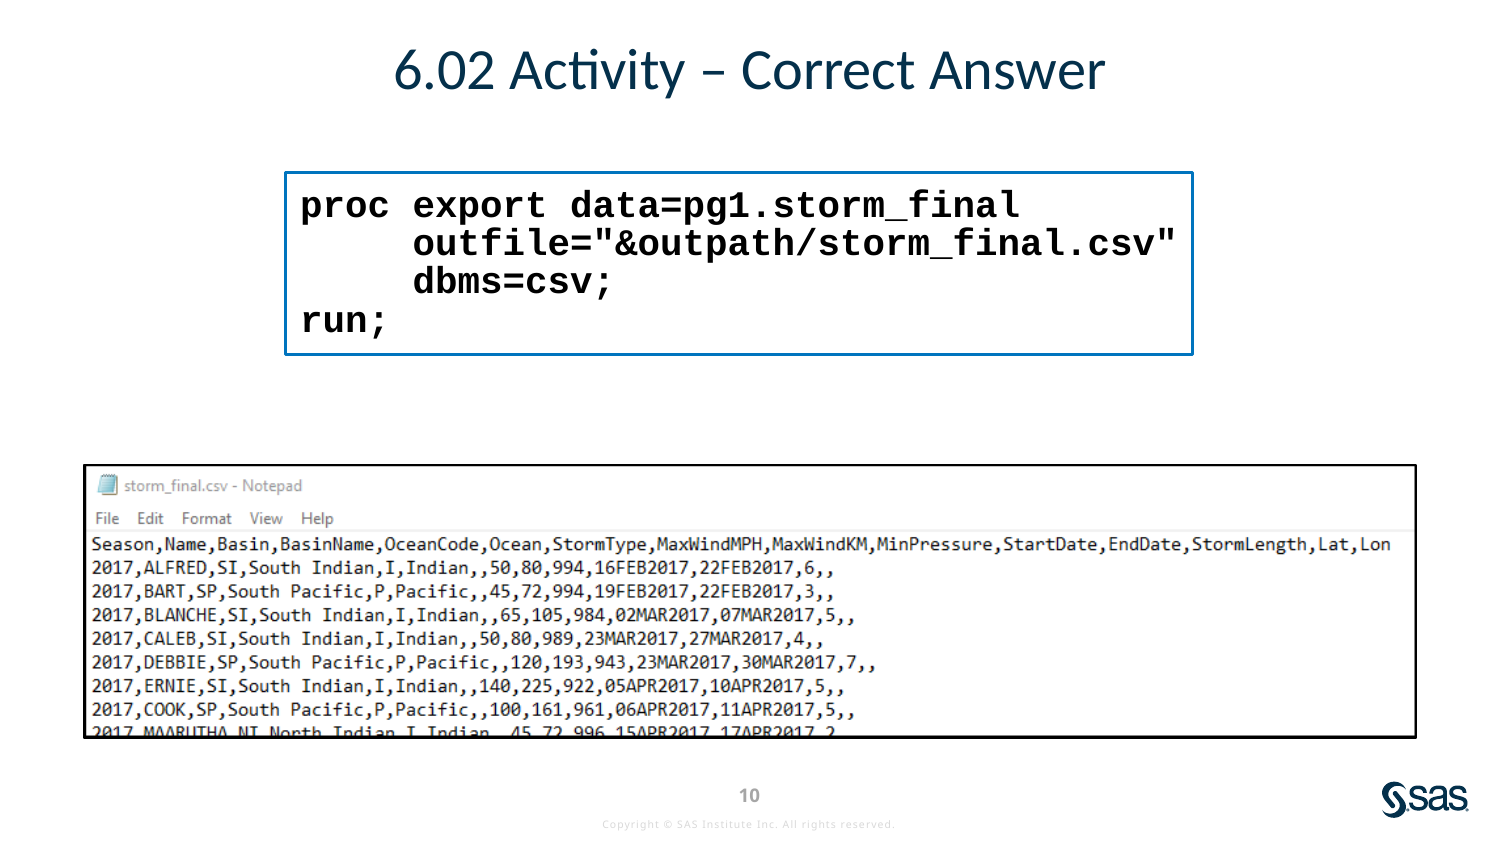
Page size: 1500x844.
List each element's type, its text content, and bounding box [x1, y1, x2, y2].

title 6.02 Activity – Correct Answer [102, 31, 1398, 107]
text_box proc export data=pg1.storm_final outfile="&outpath/storm_final.csv" dbms=csv; run; [285, 172, 1193, 355]
picture [85, 465, 1416, 737]
